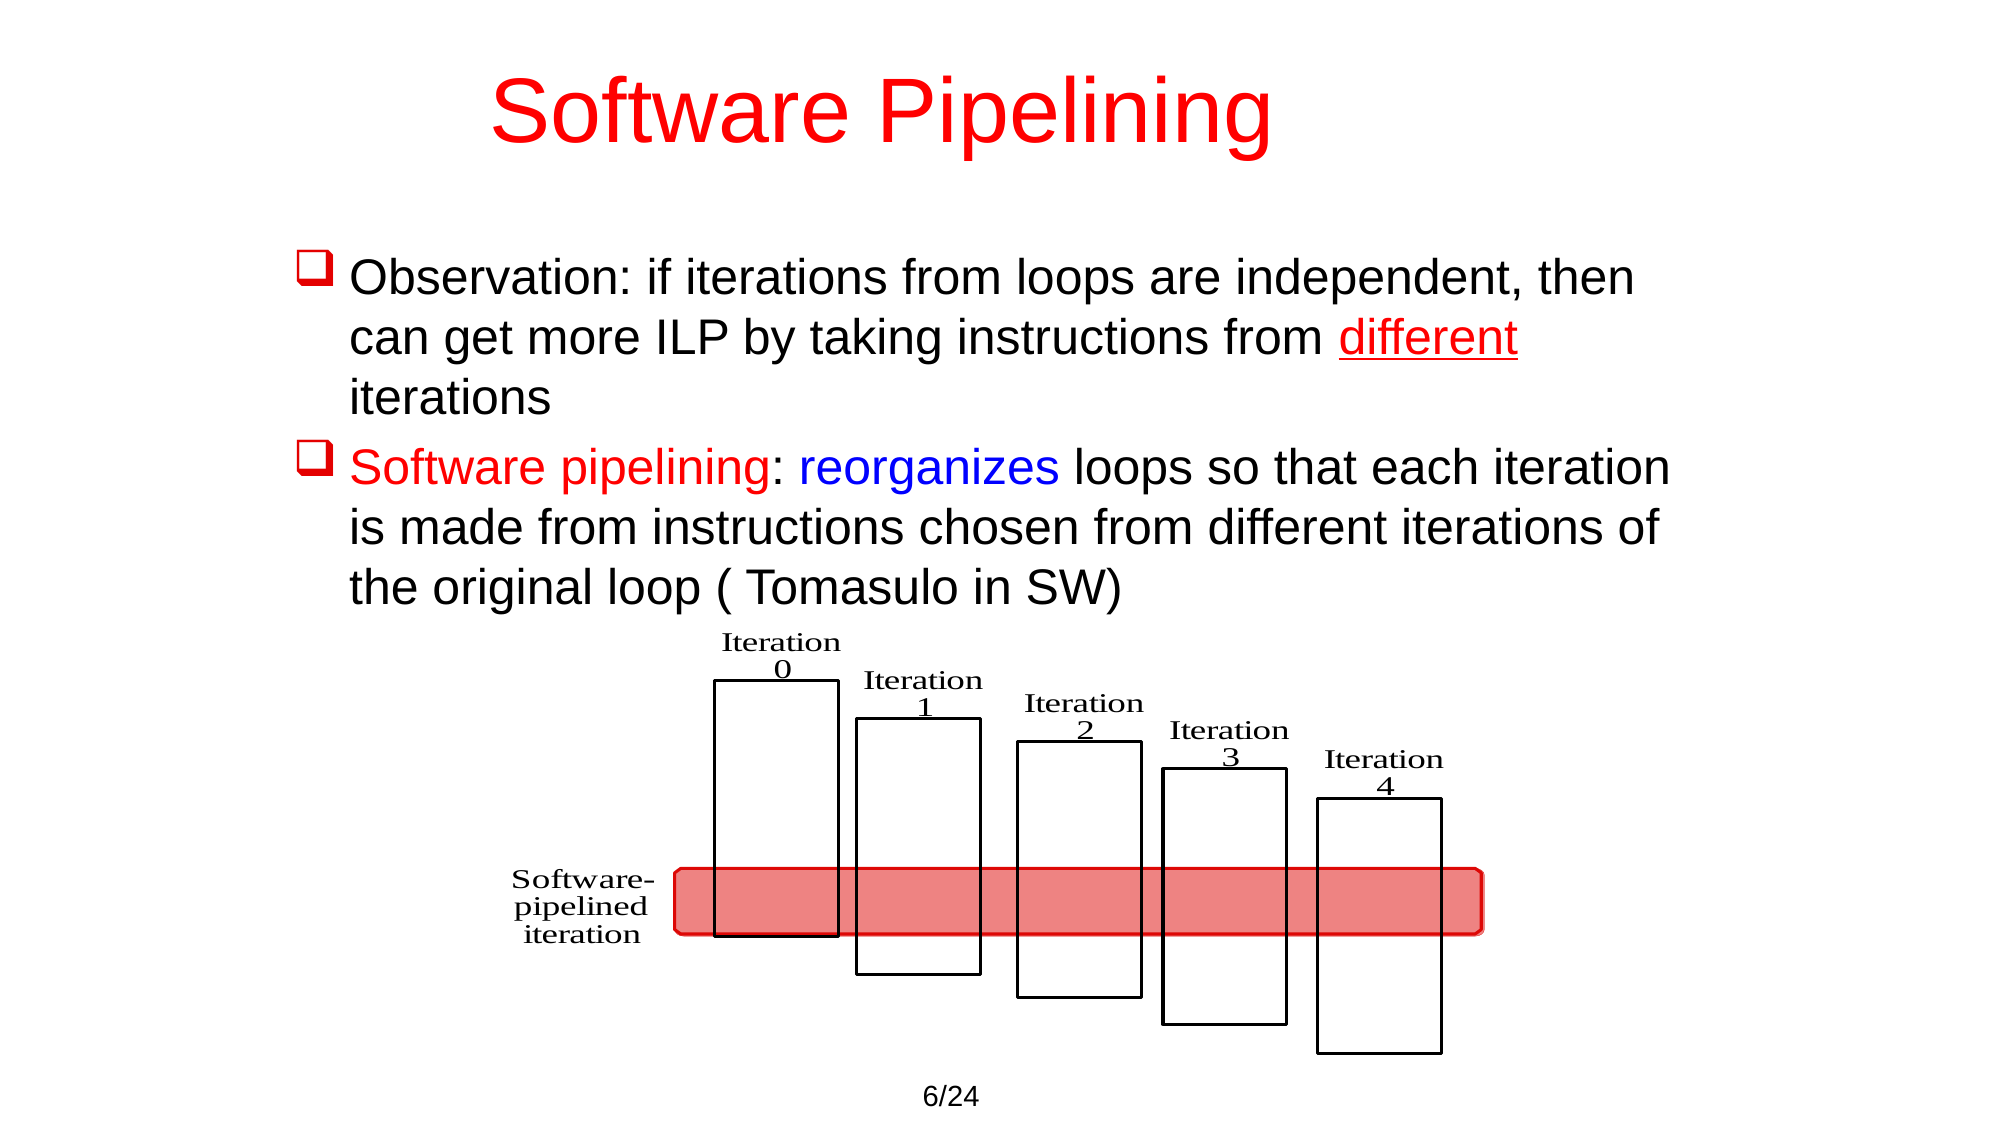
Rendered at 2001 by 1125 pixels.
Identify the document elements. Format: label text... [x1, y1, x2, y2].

title Software Pipelining [474, 24, 1650, 188]
picture [362, 612, 1488, 1057]
list Observation: if iterations from loops are independent, then can get more ILP by taking instructions from different iterations Software pipelining: reorganizes loops so that each iteration is made from instructions chosen from different iterations of the original loop (­ Tomasulo in SW) [278, 237, 1713, 954]
